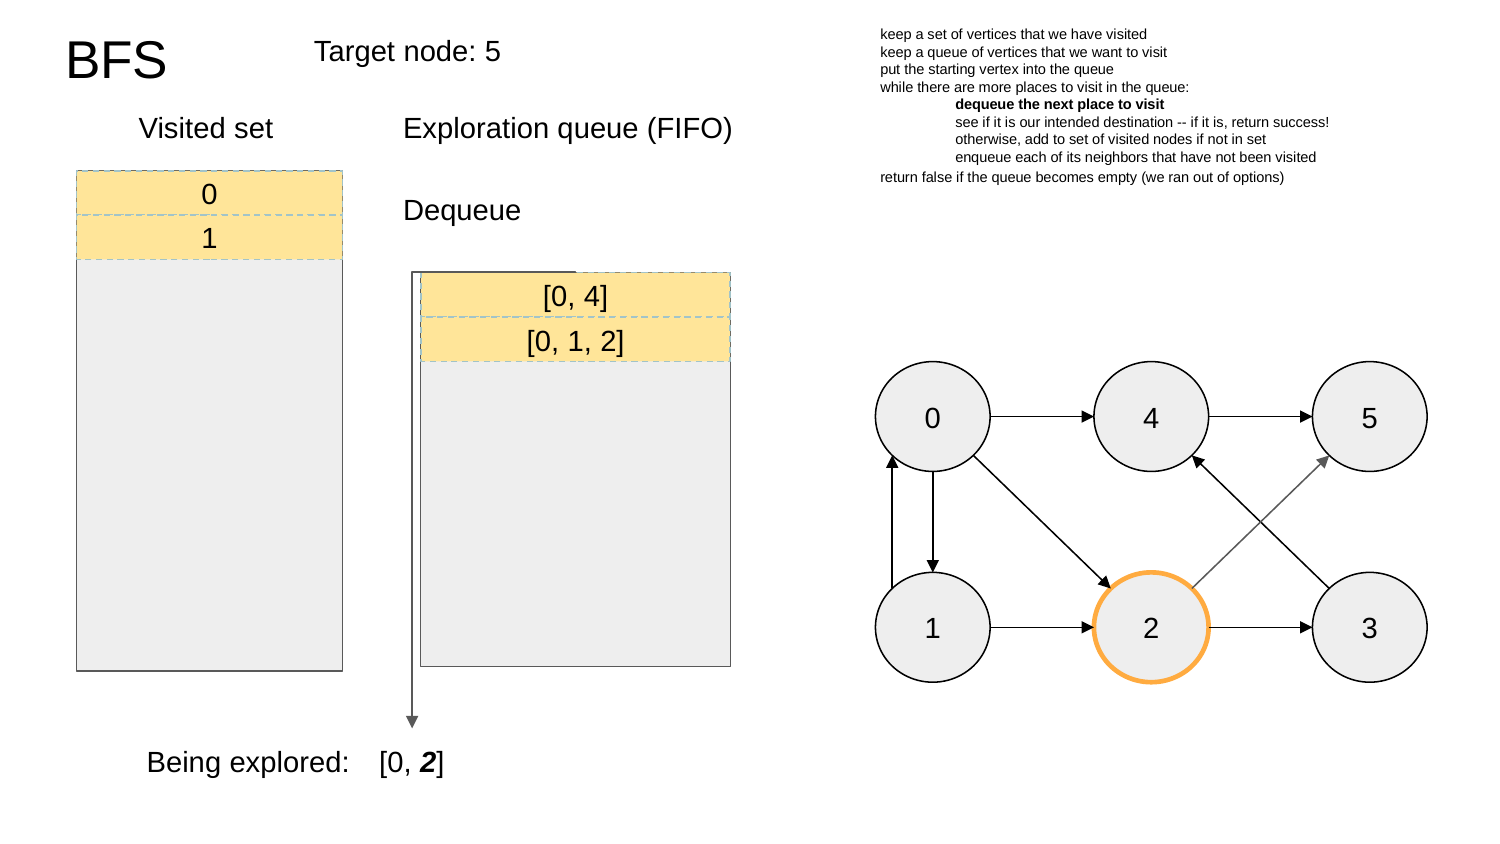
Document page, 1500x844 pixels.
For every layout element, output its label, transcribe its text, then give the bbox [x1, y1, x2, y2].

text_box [265, 418, 722, 583]
text_box 1 [76, 215, 343, 260]
title BFS [50, 10, 317, 104]
text_box Being explored: [131, 728, 364, 794]
text_box [0, 1, 2] [421, 317, 731, 362]
text_box Target node: 5 [299, 17, 526, 83]
text_box keep a set of vertices that we have visited keep a queue of vertices that we want to visit put the starting vertex into the queue while there are more places to visit in the queue: dequeue the next place to visit see if it is our intended destination -- if it is, return success! otherwise, add to set of visited nodes if not in set enqueue each of its neighbors that have not been visited return false if the queue becomes empty (we ran out of options) [865, 10, 1400, 200]
text_box Dequeue [388, 176, 552, 242]
text_box Exploration queue (FIFO) [388, 94, 764, 159]
text_box [0, 2] [364, 728, 461, 794]
text_box Visited set [123, 94, 296, 159]
text_box [76, 260, 343, 671]
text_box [875, 361, 1428, 683]
text_box [0, 4] [421, 272, 731, 317]
text_box [420, 273, 731, 667]
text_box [1191, 455, 1330, 589]
text_box 0 [76, 170, 343, 215]
